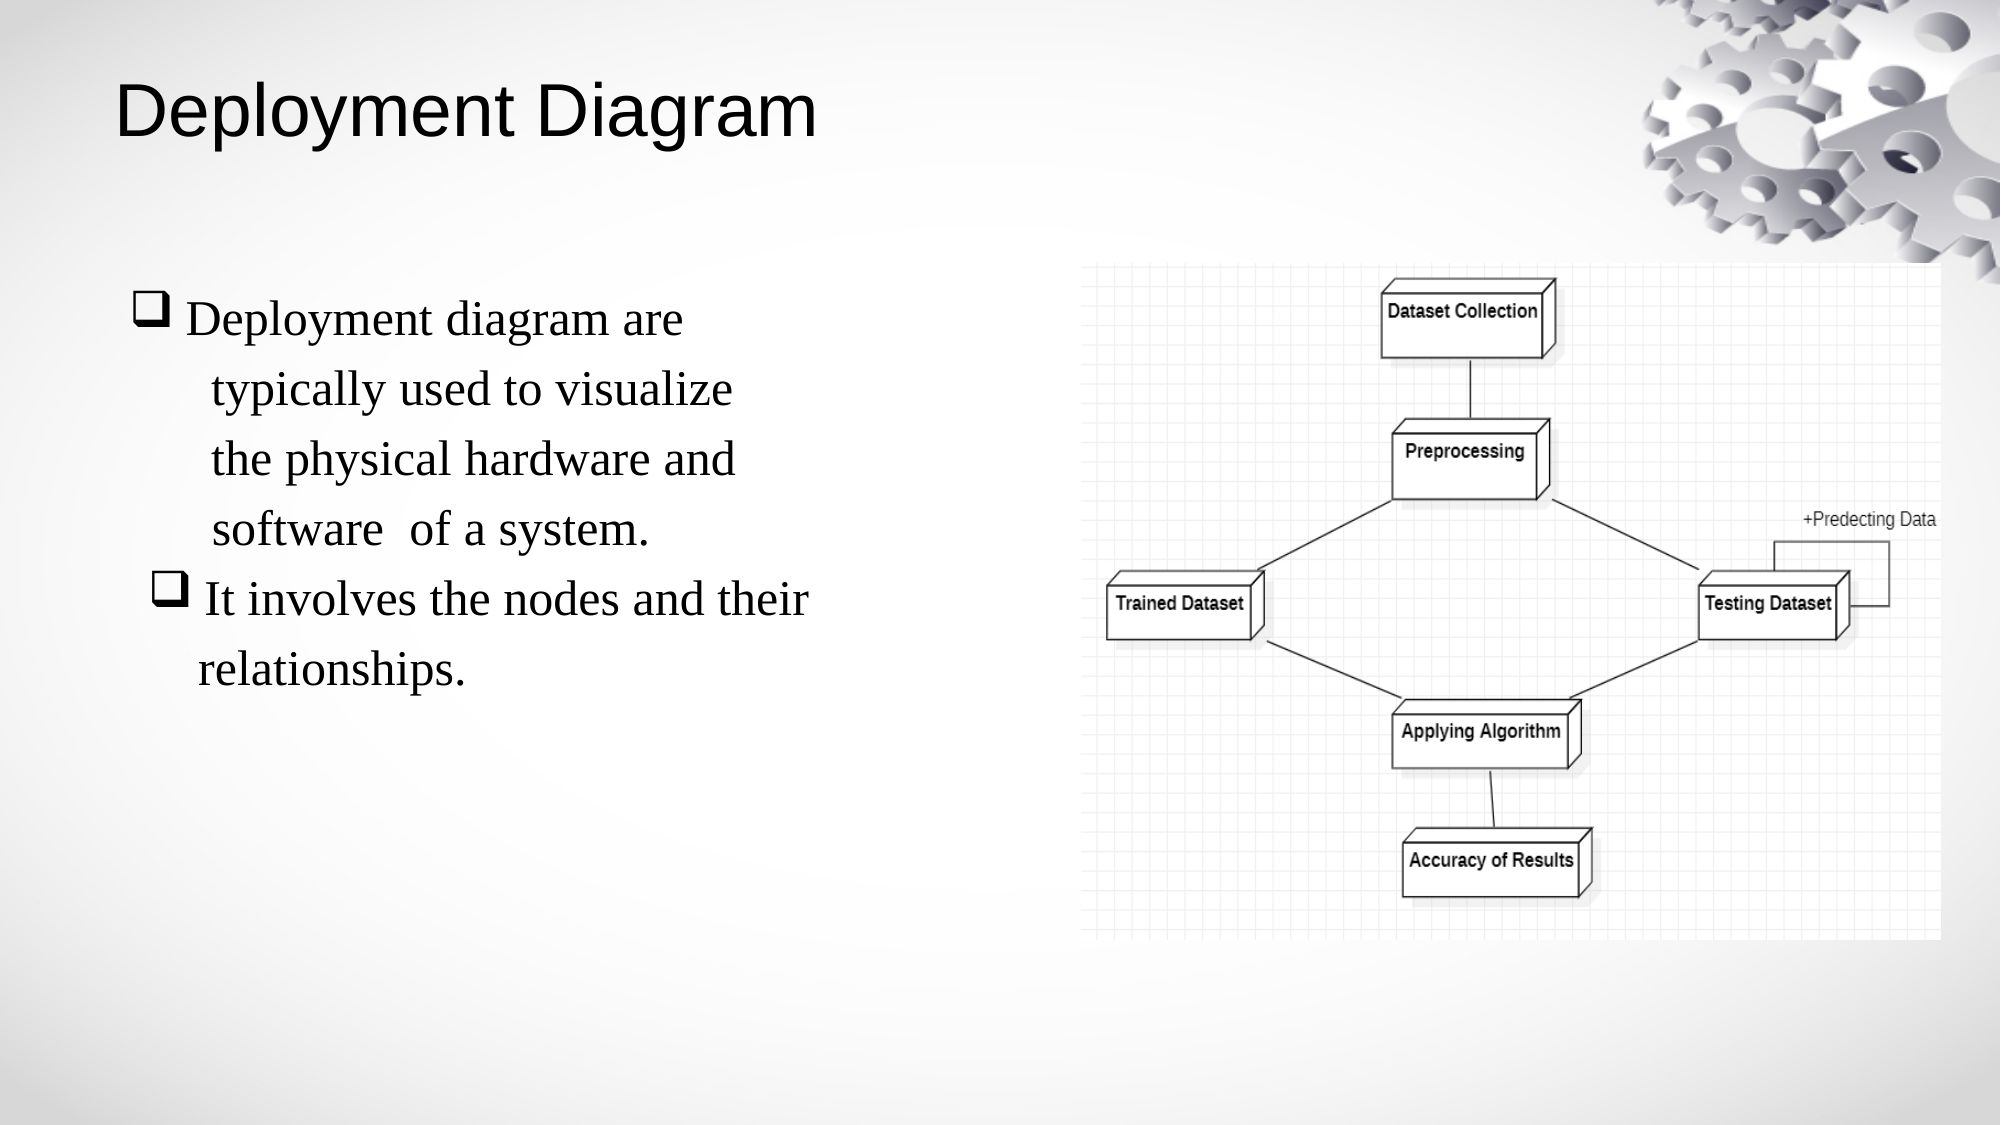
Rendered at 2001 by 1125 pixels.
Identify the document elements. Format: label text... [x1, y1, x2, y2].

title Deployment Diagram [99, 30, 1901, 182]
picture [0, 0, 2000, 1125]
list Deployment diagram are typically used to visualize the physical hardware and software of a system. It involves the nodes and their relationships. [114, 277, 1888, 970]
